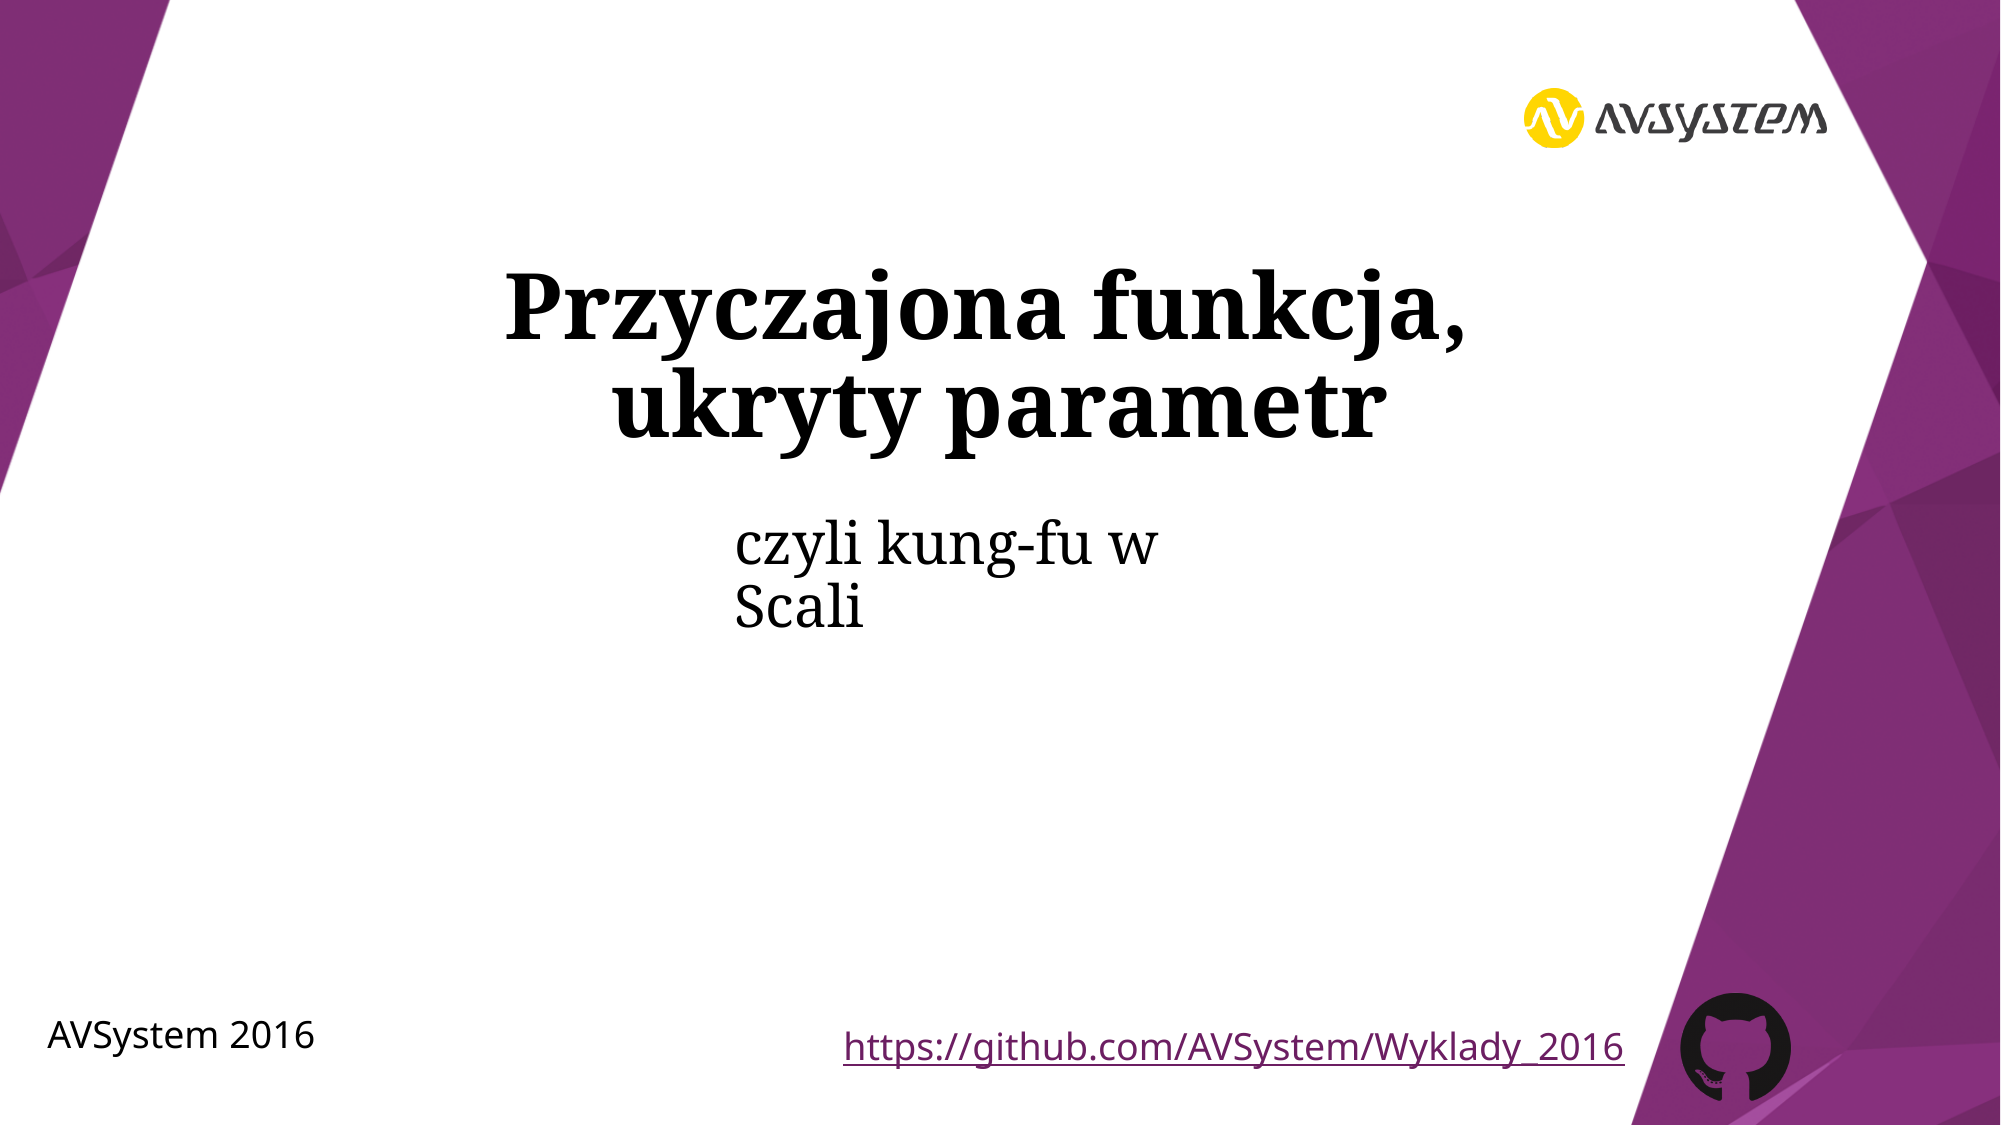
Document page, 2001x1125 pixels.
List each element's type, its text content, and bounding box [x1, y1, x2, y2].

title Przyczajona funkcja, ukryty parametr [137, 250, 1863, 468]
text_box https://github.com/AVSystem/Wyklady_2016 [554, 982, 1614, 1112]
list czyli kung-fu w Scali [719, 507, 1281, 618]
subtitle AVSystem 2016 [32, 1008, 341, 1086]
picture [0, 0, 2001, 1125]
